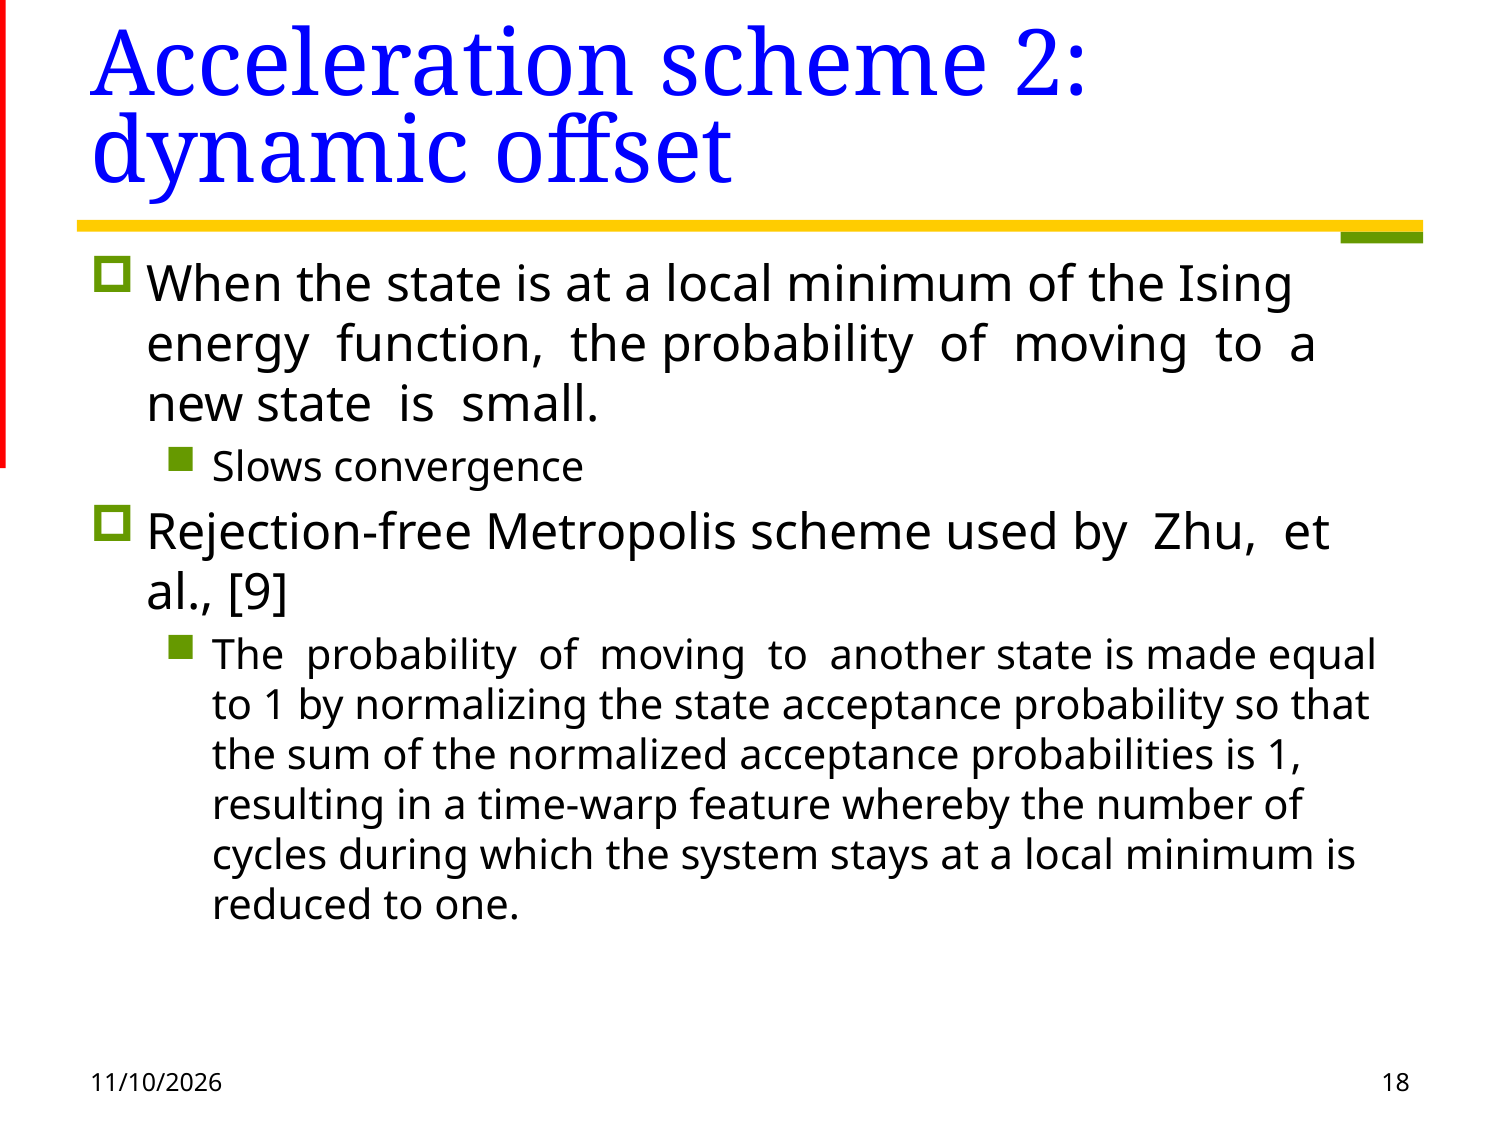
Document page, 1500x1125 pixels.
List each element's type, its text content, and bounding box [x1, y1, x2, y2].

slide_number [74, 1058, 426, 1101]
slide_number 18 [1074, 1058, 1426, 1101]
list When the state is at a local minimum of the Ising energy function, the probability of moving to a new state is small. Slows convergence Rejection-free Metropolis scheme used by Zhu, et al., [9] The probability of moving to another state is made equal to 1 by normalizing the state acceptance probability so that the sum of the normalized acceptance probabilities is 1, resulting in a time-warp feature whereby the number of cycles during which the system stays at a local minimum is reduced to one. [74, 243, 1426, 987]
title Acceleration scheme 2: dynamic offset [74, 20, 1426, 209]
